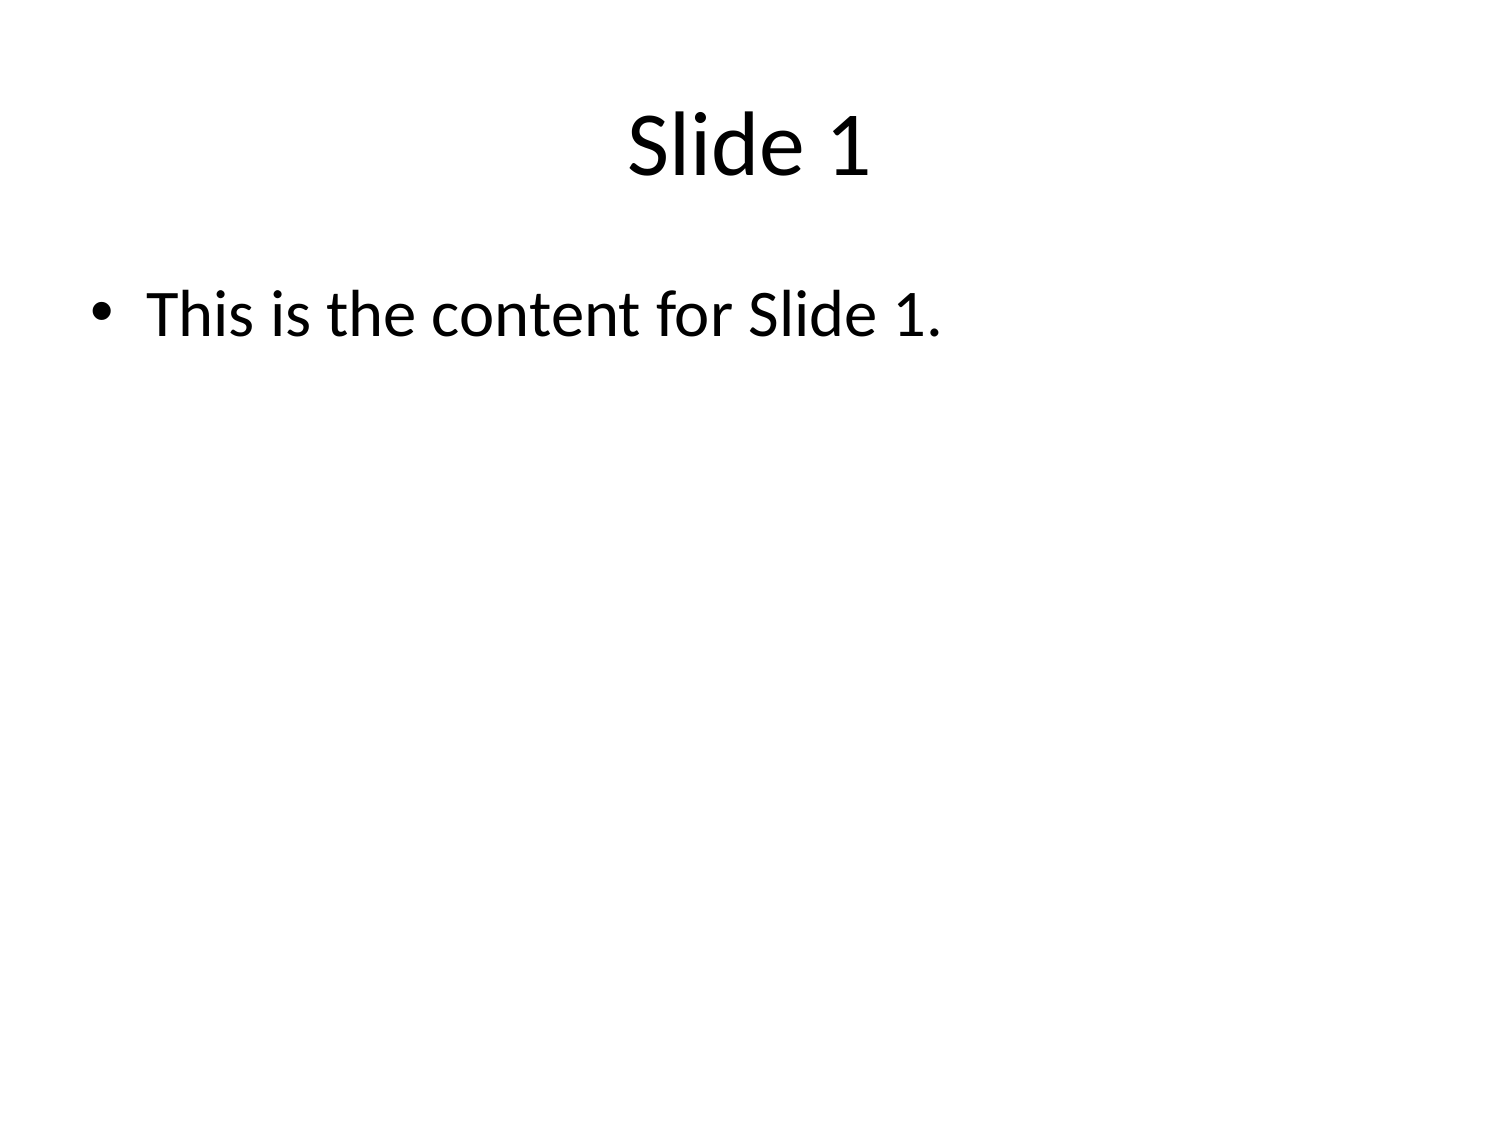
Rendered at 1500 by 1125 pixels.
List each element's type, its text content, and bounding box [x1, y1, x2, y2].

list This is the content for Slide 1. [75, 262, 1425, 1005]
title Slide 1 [75, 45, 1425, 233]
